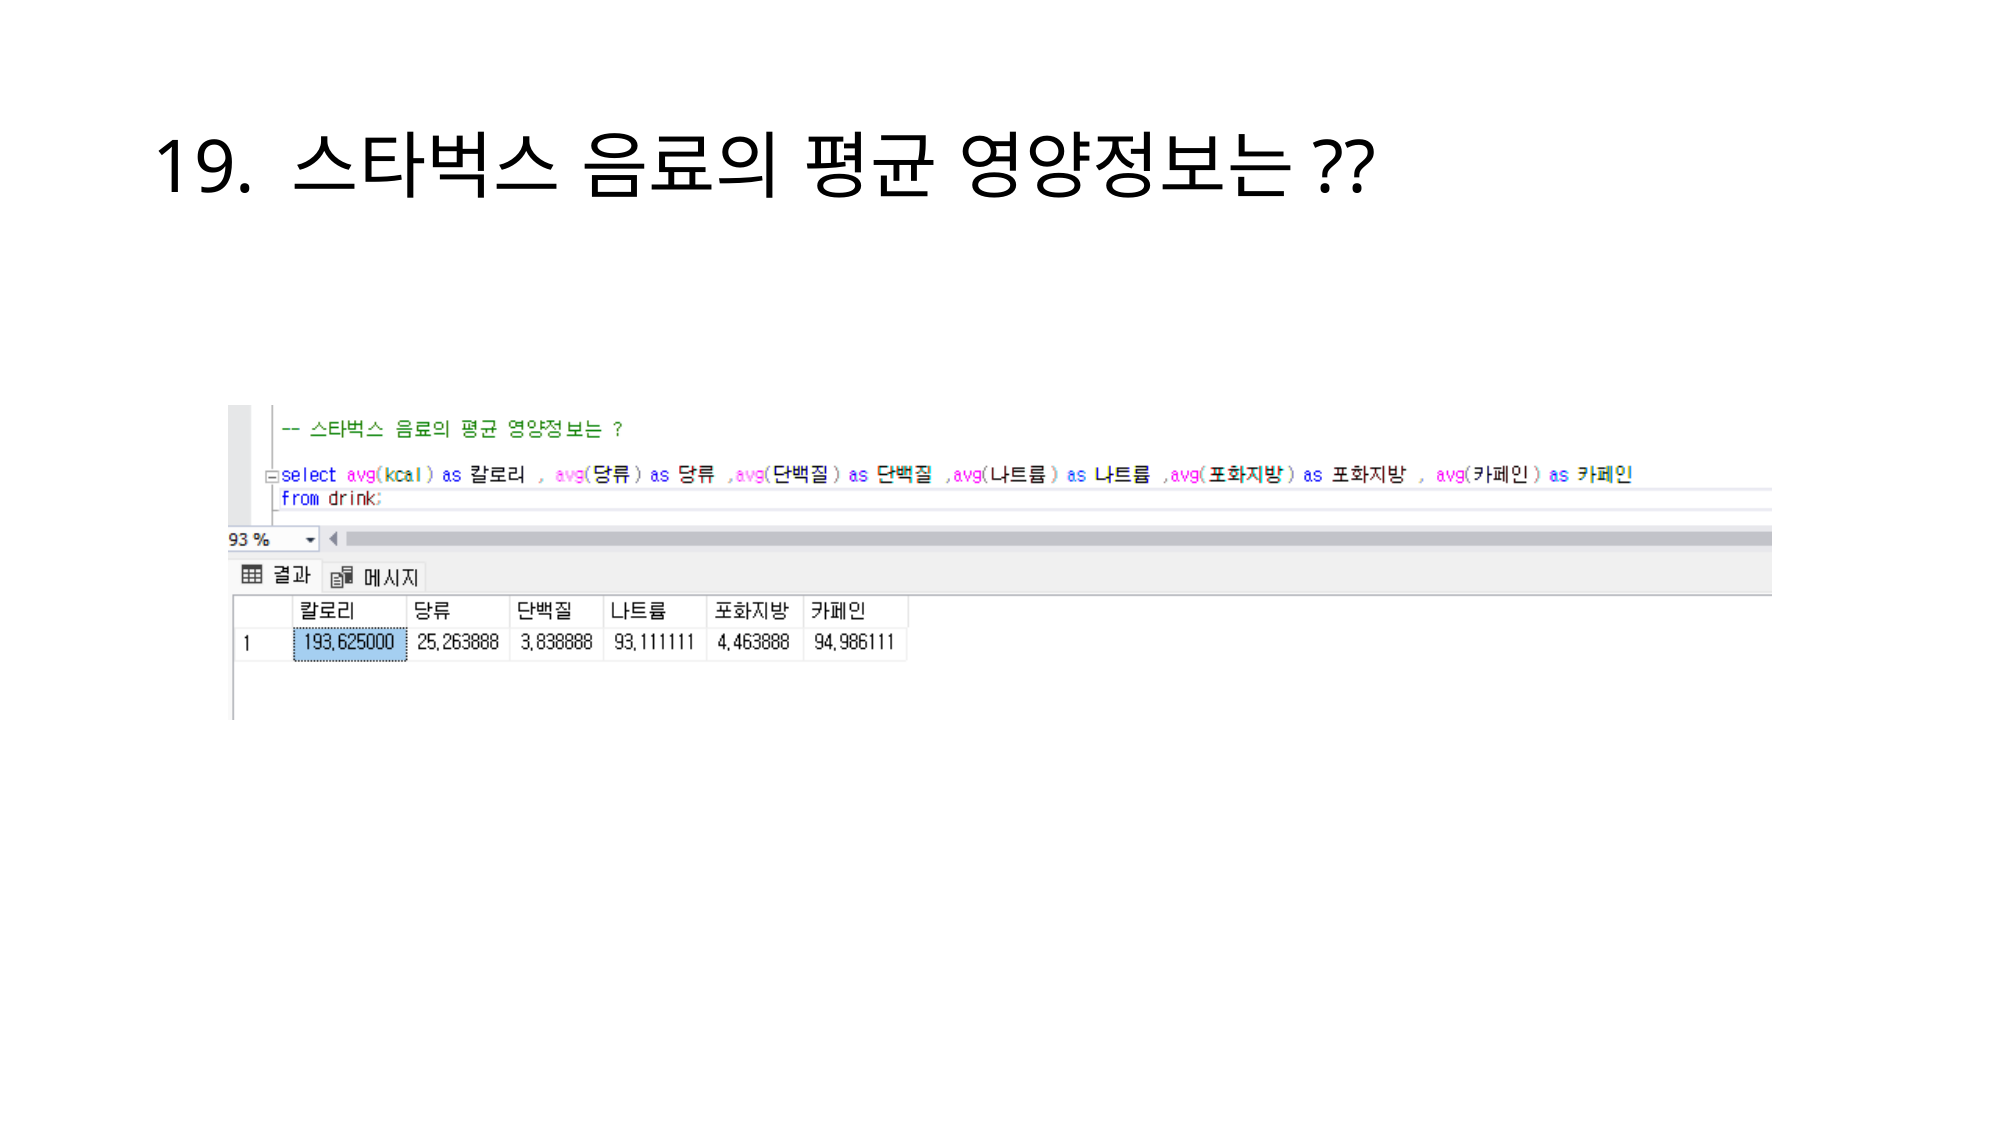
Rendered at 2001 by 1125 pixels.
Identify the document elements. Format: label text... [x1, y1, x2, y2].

picture [227, 405, 1772, 720]
title 19. 스타벅스 음료의 평균 영양정보는?? [137, 59, 1863, 278]
